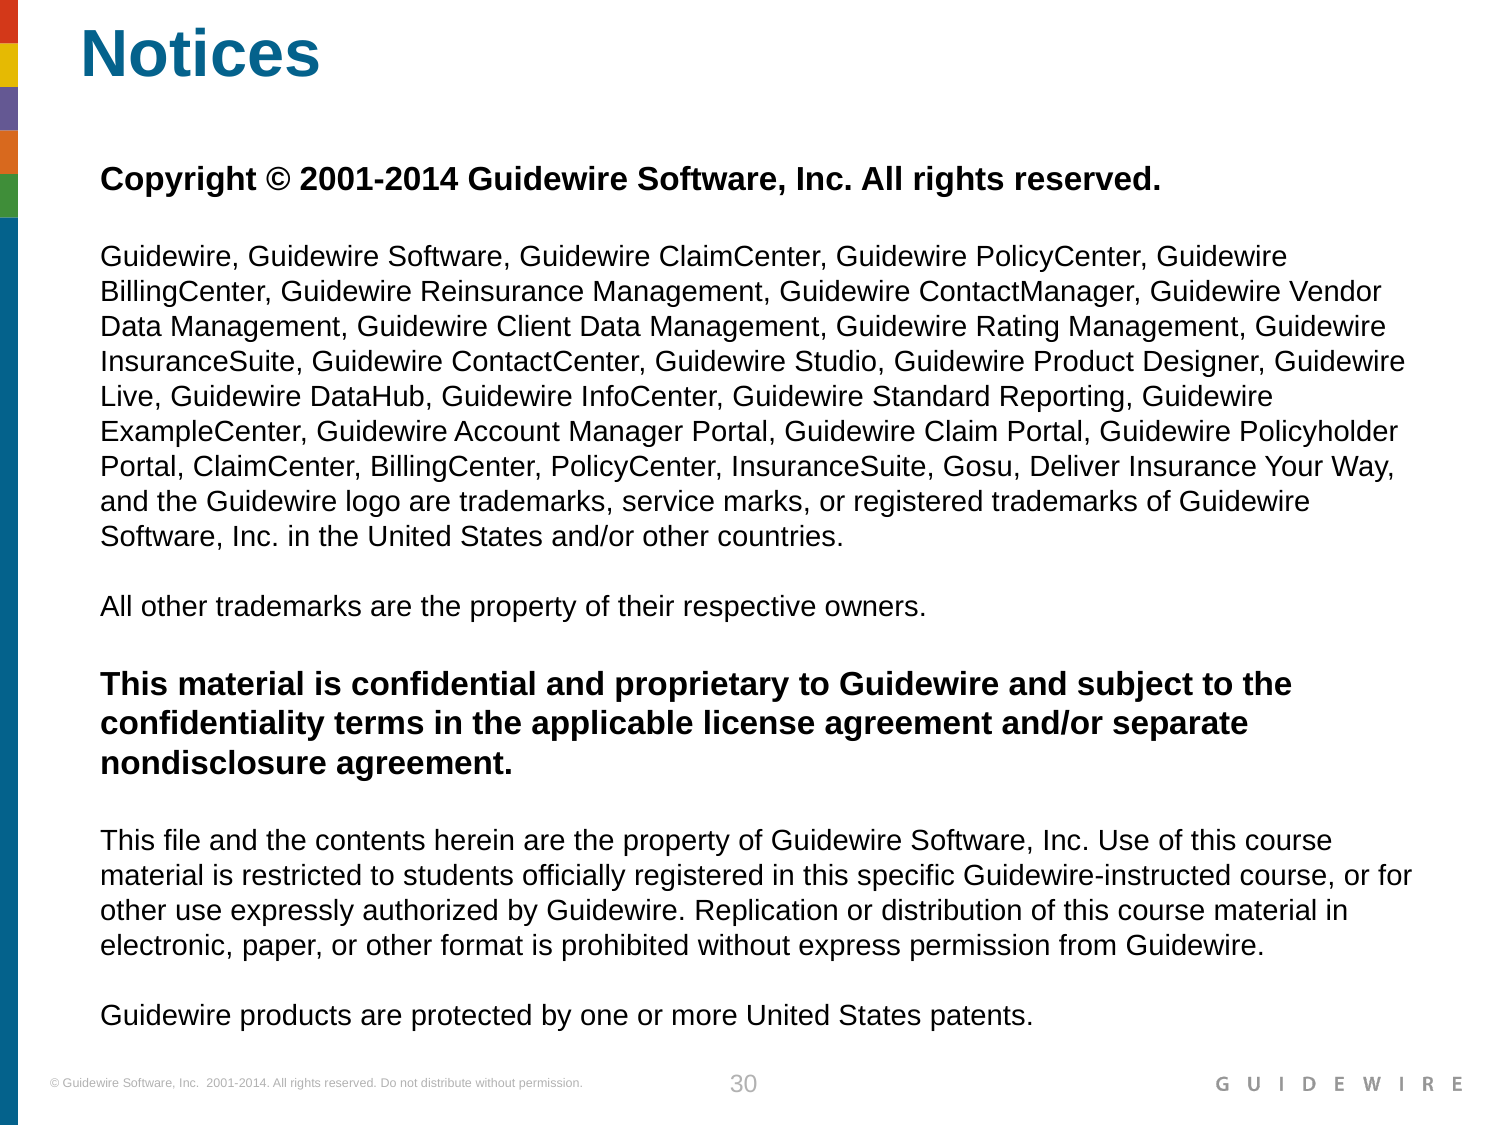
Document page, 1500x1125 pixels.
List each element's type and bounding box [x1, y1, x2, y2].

picture [1215, 1073, 1480, 1096]
